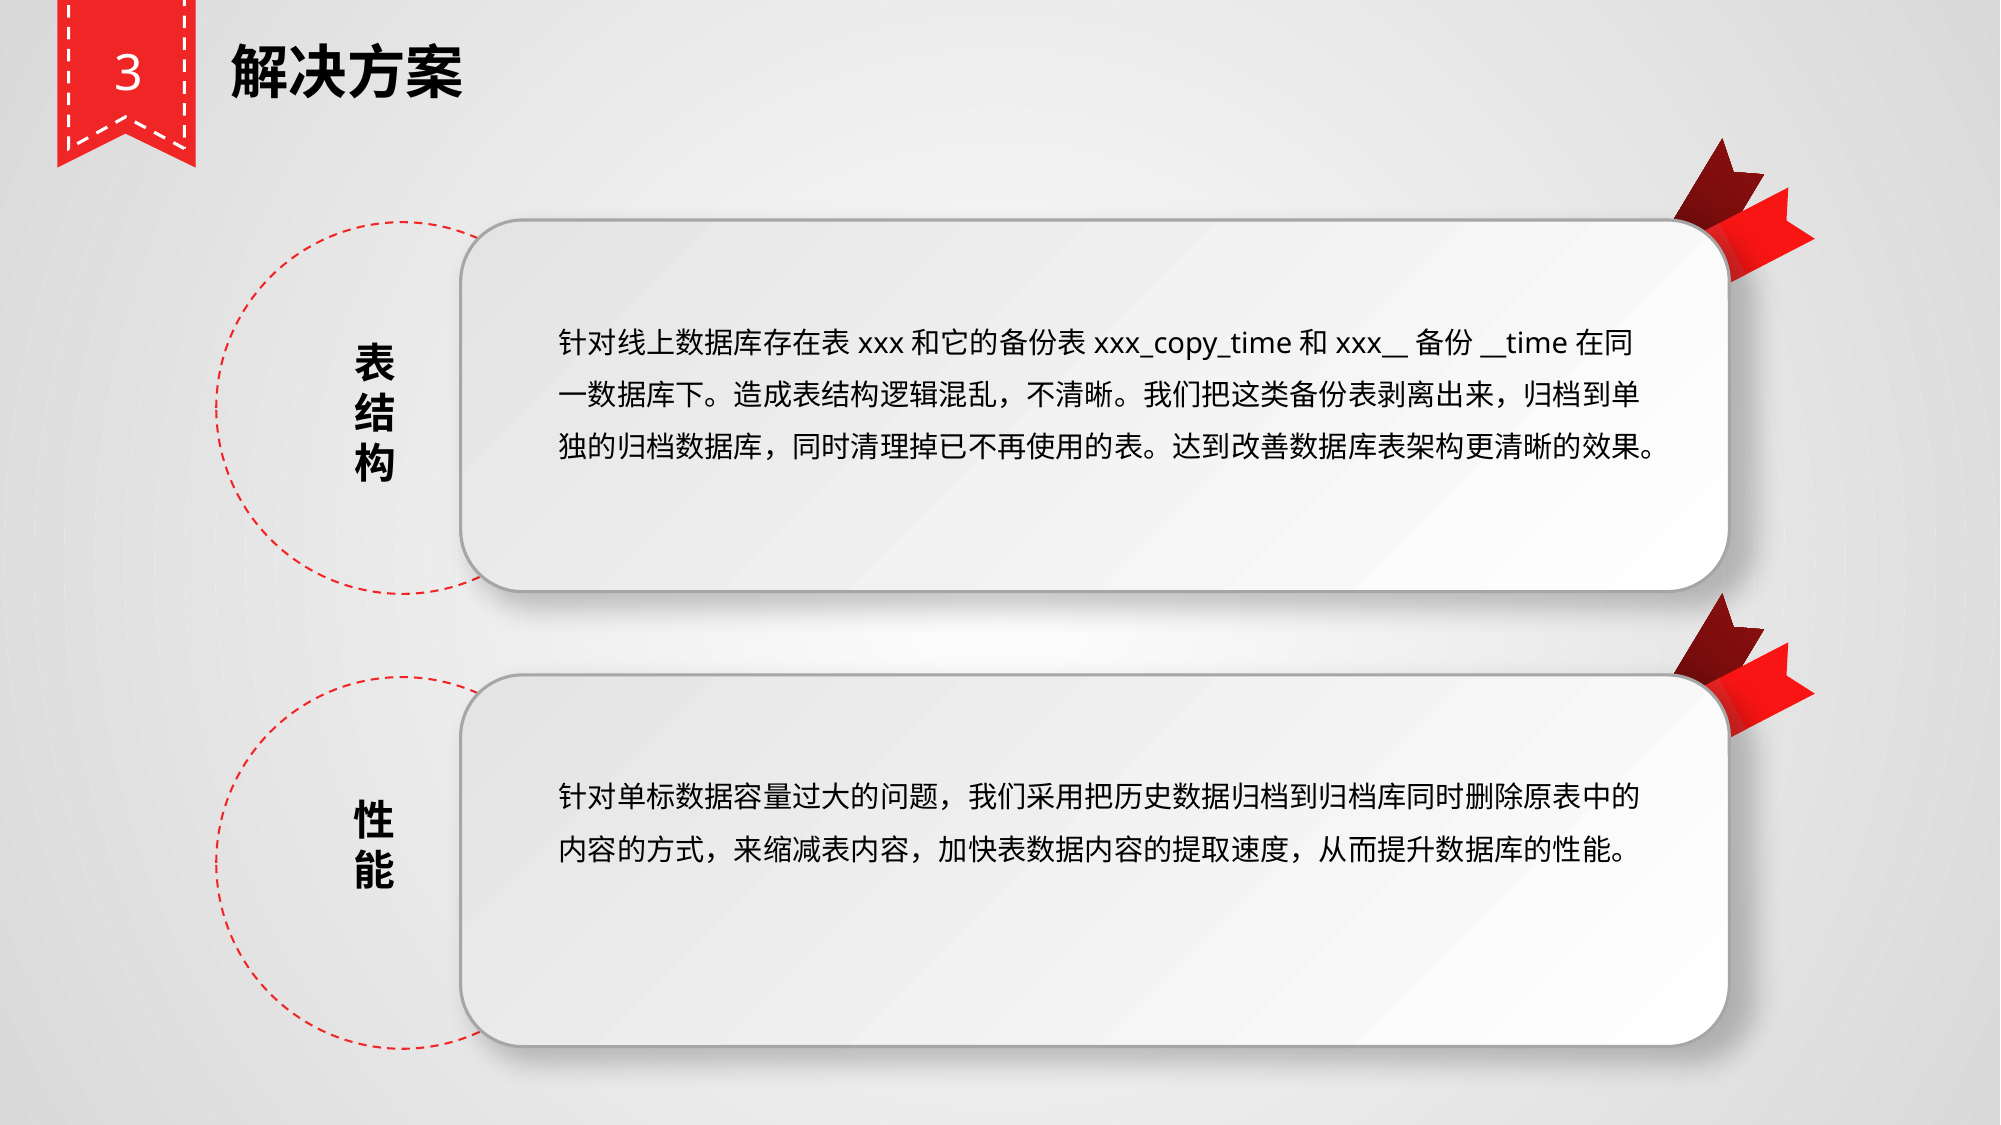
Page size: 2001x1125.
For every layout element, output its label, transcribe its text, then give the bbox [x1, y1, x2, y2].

text_box 针对线上数据库存在表xxx和它的备份表xxx_copy_time和xxx__备份__time在同一数据库下。造成表结构逻辑混乱，不清晰。我们把这类备份表剥离出来，归档到单独的归档数据库，同时清理掉已不再使用的表。达到改善数据库表架构更清晰的效果。 [543, 298, 1671, 611]
text_box 表结构 [339, 329, 439, 495]
text_box 解决方案 [216, 28, 588, 113]
text_box 针对单标数据容量过大的问题，我们采用把历史数据归档到归档库同时删除原表中的内容的方式，来缩减表内容，加快表数据内容的提取速度，从而提升数据库的性能。 [543, 753, 1671, 874]
text_box [215, 221, 478, 595]
text_box [215, 676, 478, 1050]
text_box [56, 0, 196, 168]
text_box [1638, 605, 1794, 737]
text_box [459, 673, 1731, 1048]
text_box [459, 218, 1731, 593]
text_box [1638, 150, 1794, 282]
text_box 性能 [339, 786, 446, 902]
